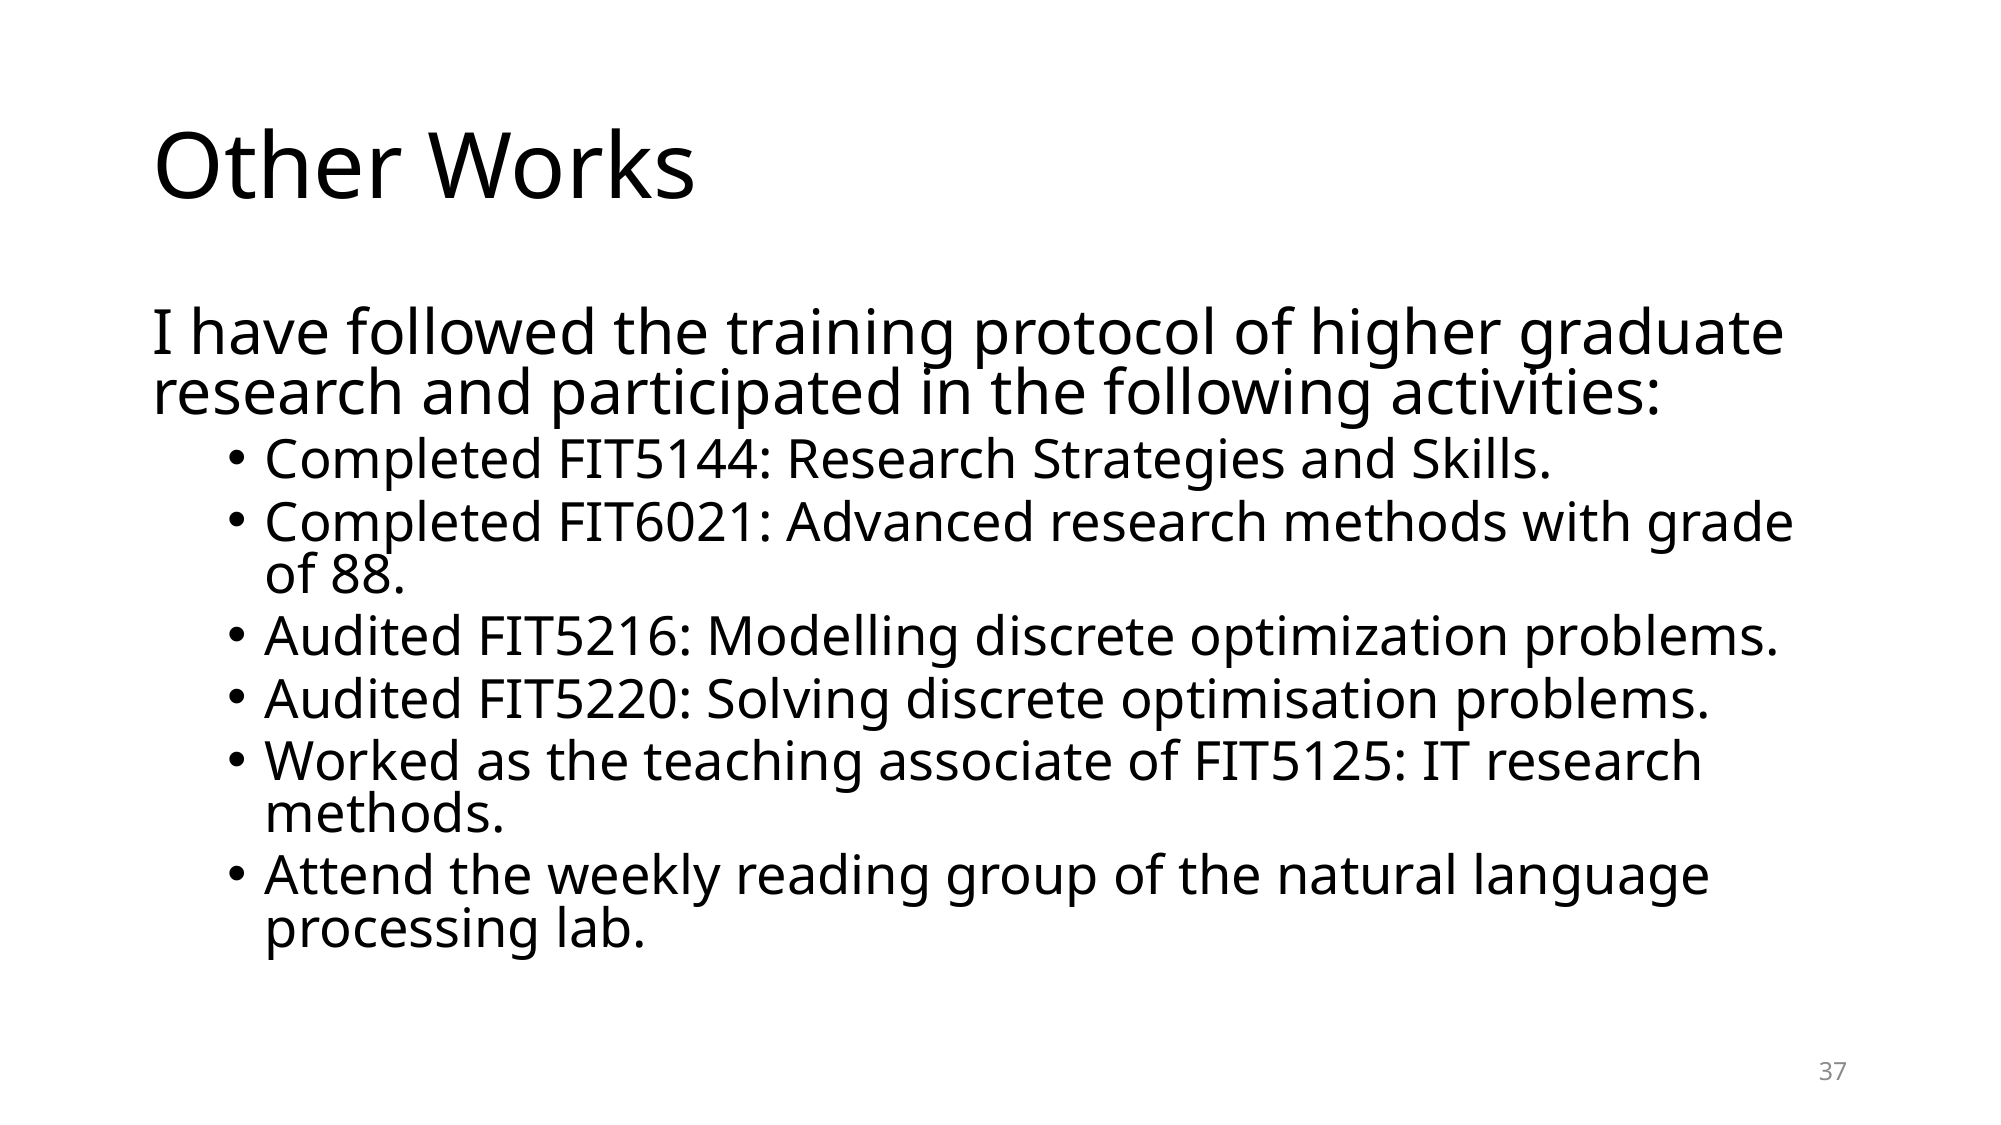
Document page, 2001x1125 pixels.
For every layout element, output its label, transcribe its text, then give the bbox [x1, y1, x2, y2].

list I have followed the training protocol of higher graduate research and participated in the following activities: Completed FIT5144: Research Strategies and Skills. Completed FIT6021: Advanced research methods with grade of 88. Audited FIT5216: Modelling discrete optimization problems. Audited FIT5220: Solving discrete optimisation problems. Worked as the teaching associate of FIT5125: IT research methods. Attend the weekly reading group of the natural language processing lab. [137, 299, 1863, 1014]
slide_number 37 [1412, 1042, 1863, 1103]
title Other Works [137, 59, 1863, 278]
